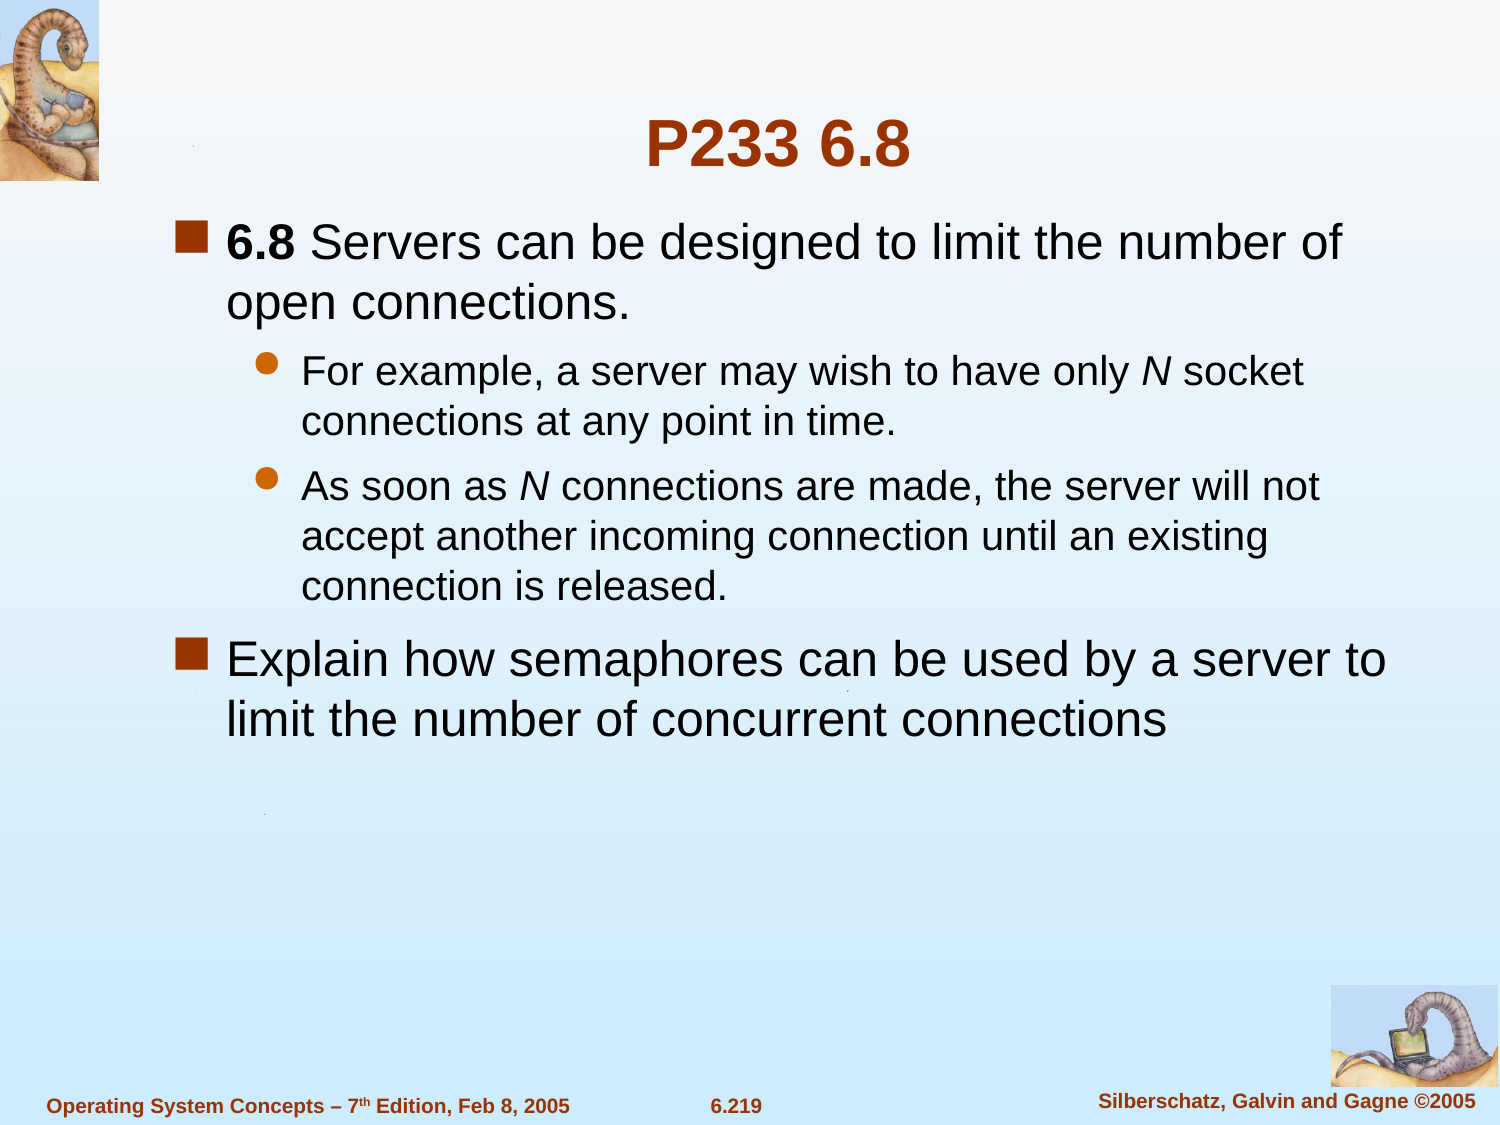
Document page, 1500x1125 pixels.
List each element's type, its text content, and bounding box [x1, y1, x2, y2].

text_box P233 6.8 [116, 87, 1442, 188]
picture [0, 0, 99, 181]
text_box 6.8 Servers can be designed to limit the number of open connections. For example, a server may wish to have only N socket connections at any point in time. As soon as N connections are made, the server will not accept another incoming connection until an existing connection is released. Explain how semaphores can be used by a server to limit the number of concurrent connections [164, 201, 1442, 754]
picture [1331, 985, 1498, 1087]
